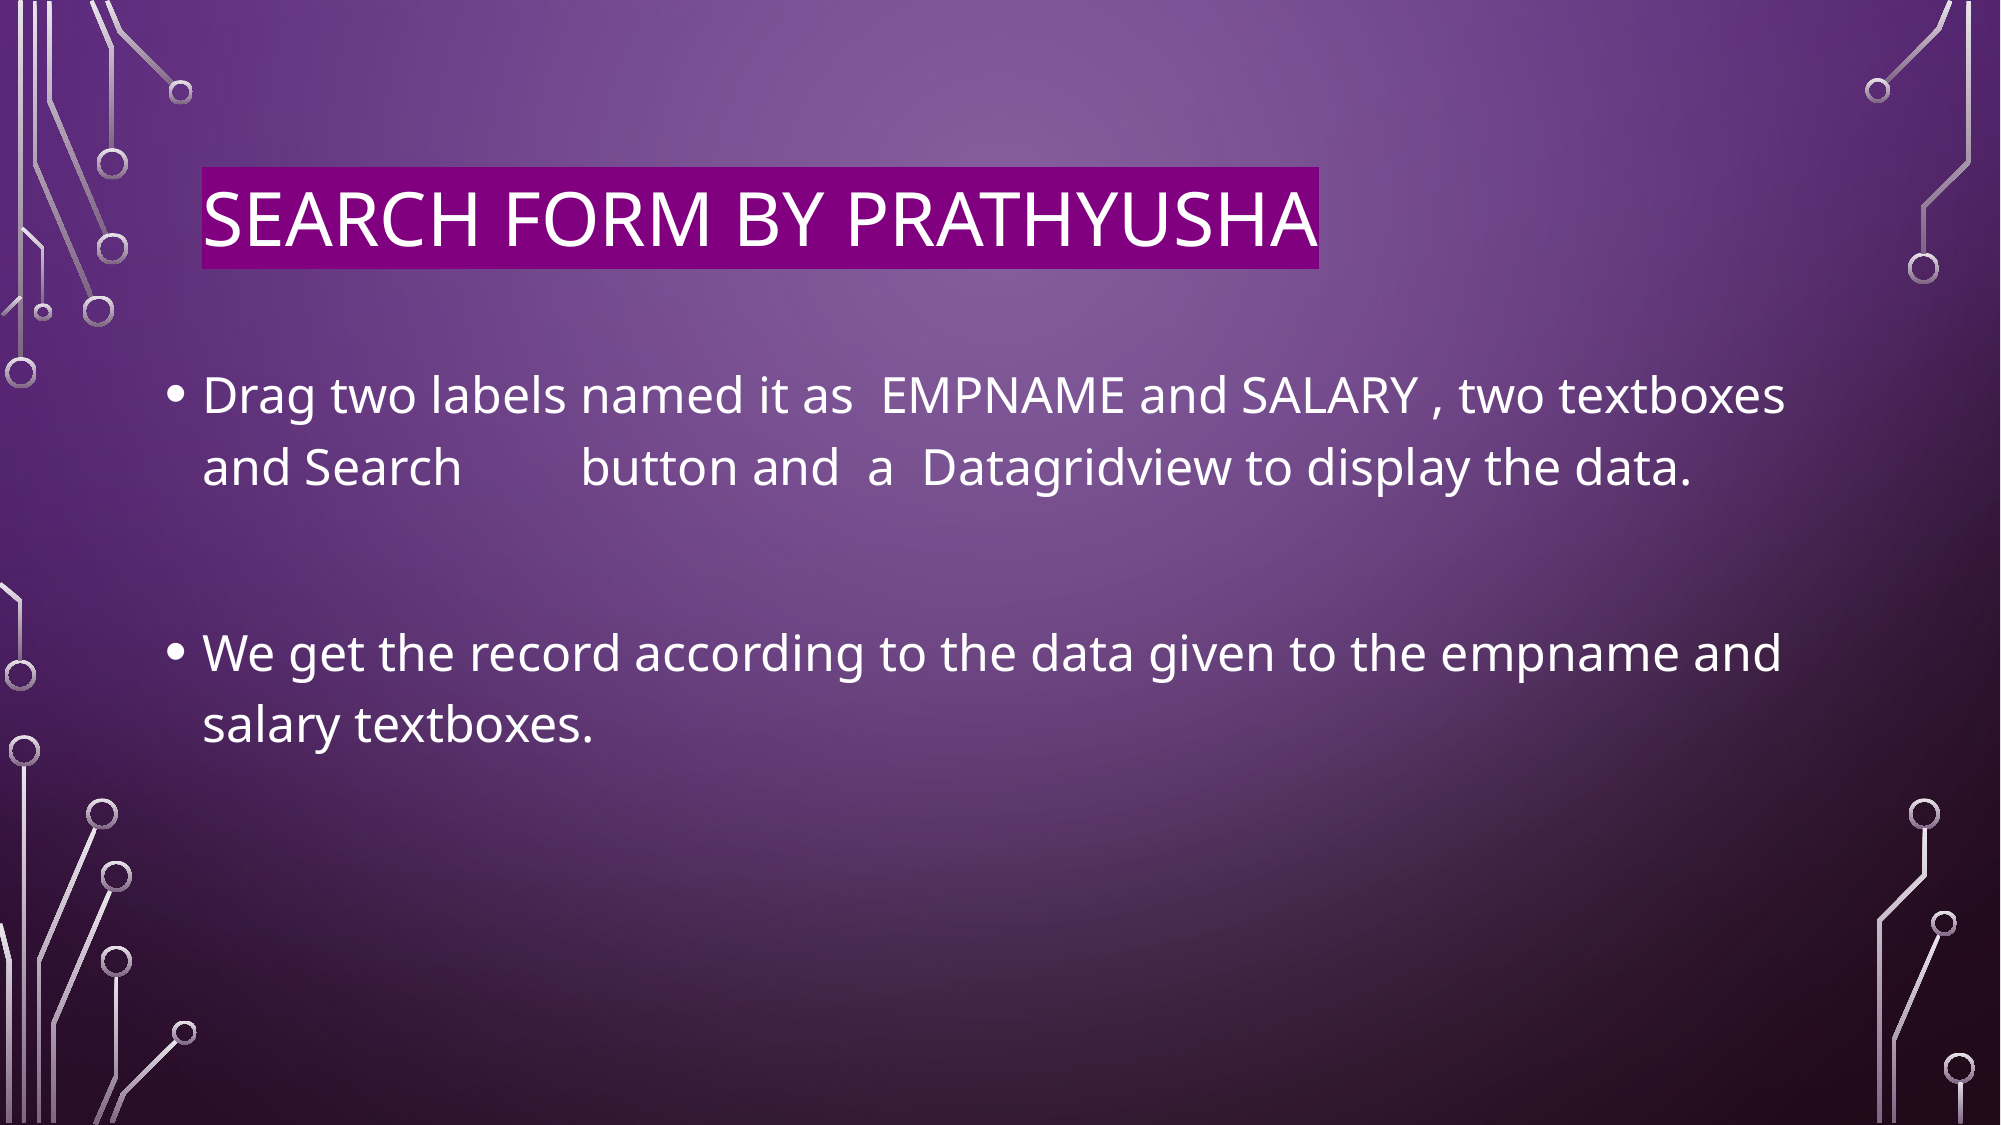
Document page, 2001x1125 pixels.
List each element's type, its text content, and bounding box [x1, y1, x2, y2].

list Drag two labels named it as EMPNAME and SALARY , two textboxes and Search button and a Datagridview to display the data. We get the record according to the data given to the empname and salary textboxes. [149, 343, 1849, 940]
title Search form by prathyusha [187, 101, 1813, 343]
